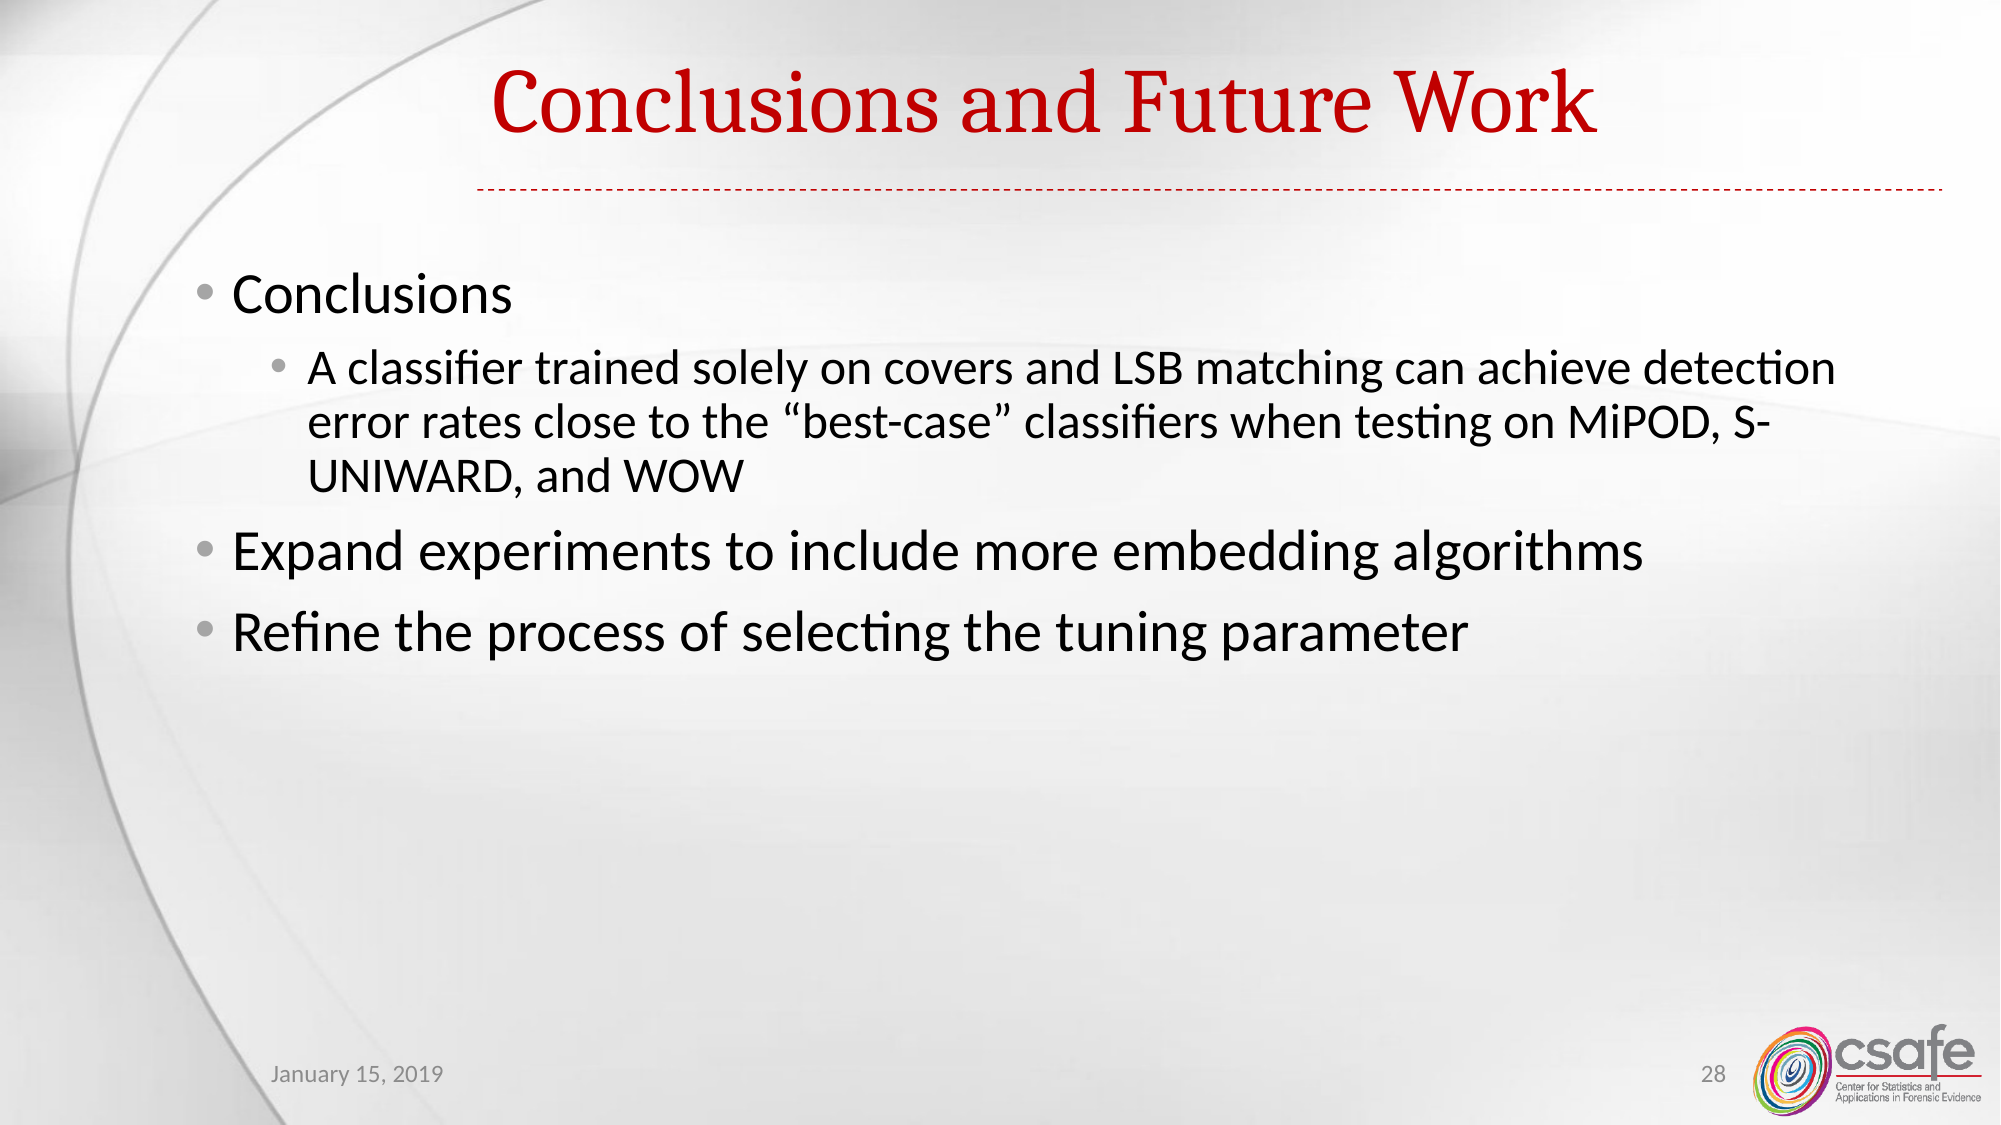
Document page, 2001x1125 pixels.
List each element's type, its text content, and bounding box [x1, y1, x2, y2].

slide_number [256, 1042, 675, 1103]
picture [1741, 997, 1994, 1125]
title Conclusions and Future Work [477, 2, 1943, 190]
slide_number 28 [1405, 1042, 1742, 1103]
